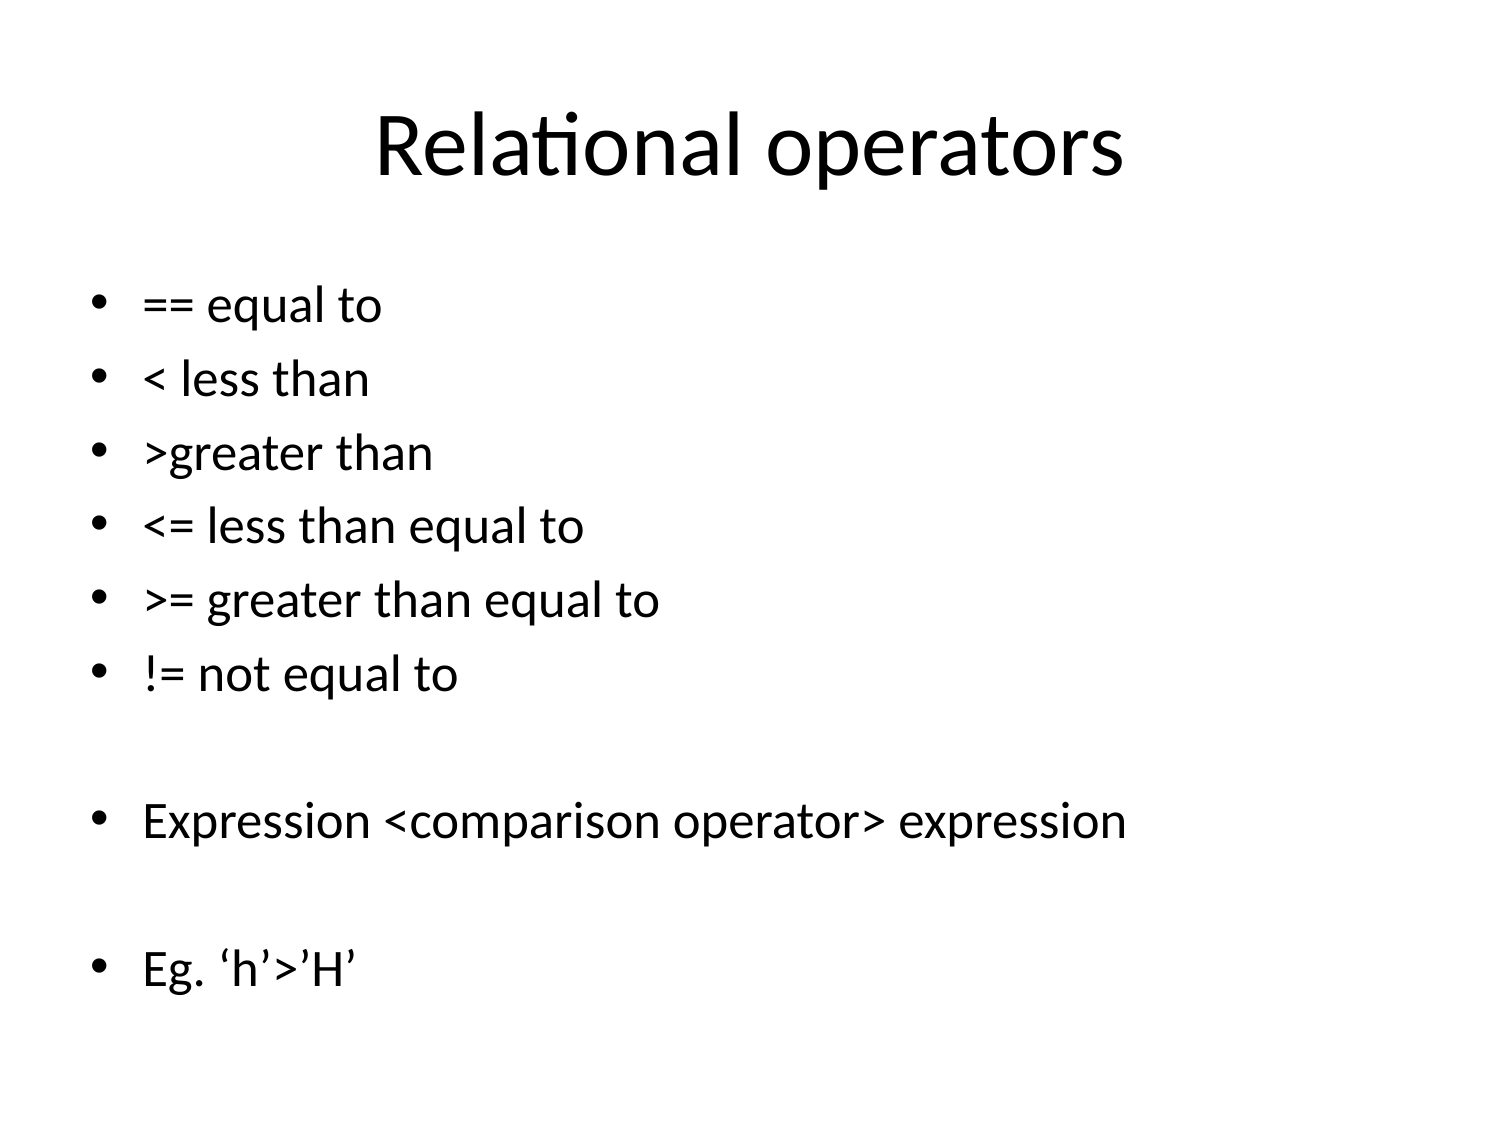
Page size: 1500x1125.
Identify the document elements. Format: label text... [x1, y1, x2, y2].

list == equal to < less than >greater than <= less than equal to >= greater than equal to != not equal to Expression <comparison operator> expression Eg. ‘h’>’H’ [75, 262, 1425, 1005]
title Relational operators [75, 45, 1425, 233]
